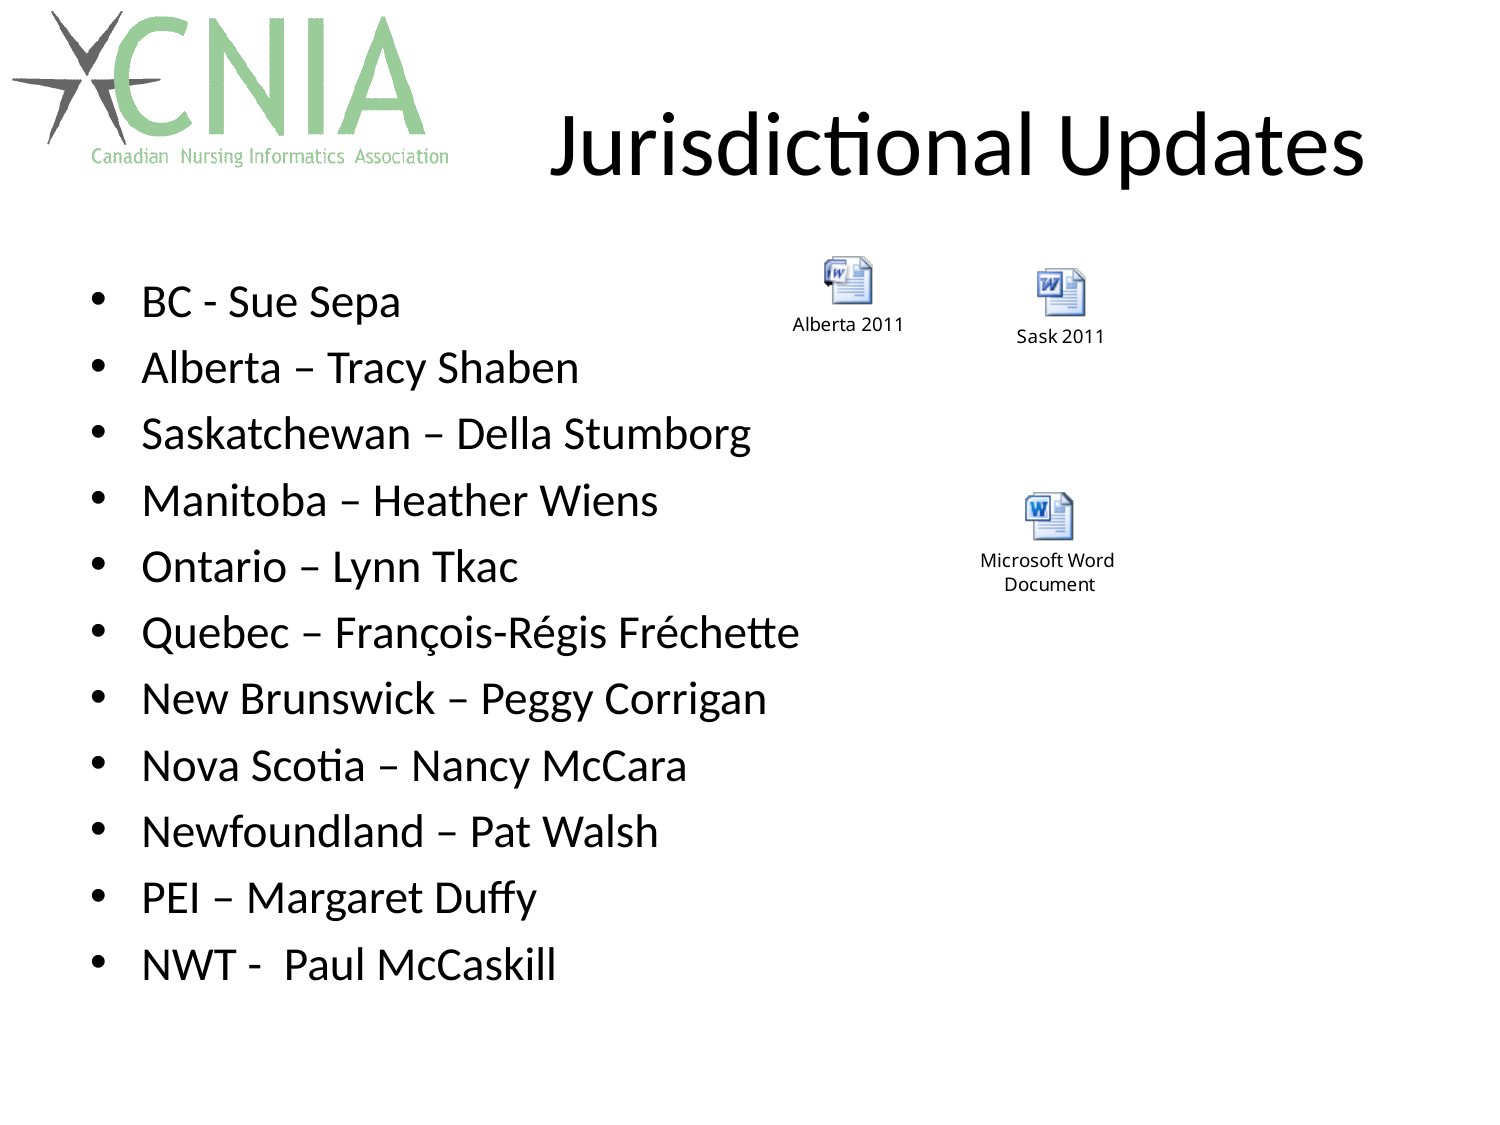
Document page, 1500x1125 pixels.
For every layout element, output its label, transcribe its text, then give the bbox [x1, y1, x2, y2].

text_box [773, 255, 924, 383]
list BC - Sue Sepa Alberta – Tracy Shaben Saskatchewan – Della Stumborg Manitoba – Heather Wiens Ontario – Lynn Tkac Quebec – François-Régis Fréchette New Brunswick – Peggy Corrigan Nova Scotia – Nancy McCara Newfoundland – Pat Walsh PEI – Margaret Duffy NWT - Paul McCaskill [74, 262, 1426, 1006]
picture [0, 0, 453, 170]
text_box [985, 266, 1137, 394]
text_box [974, 491, 1125, 619]
title Jurisdictional Updates [491, 44, 1426, 233]
